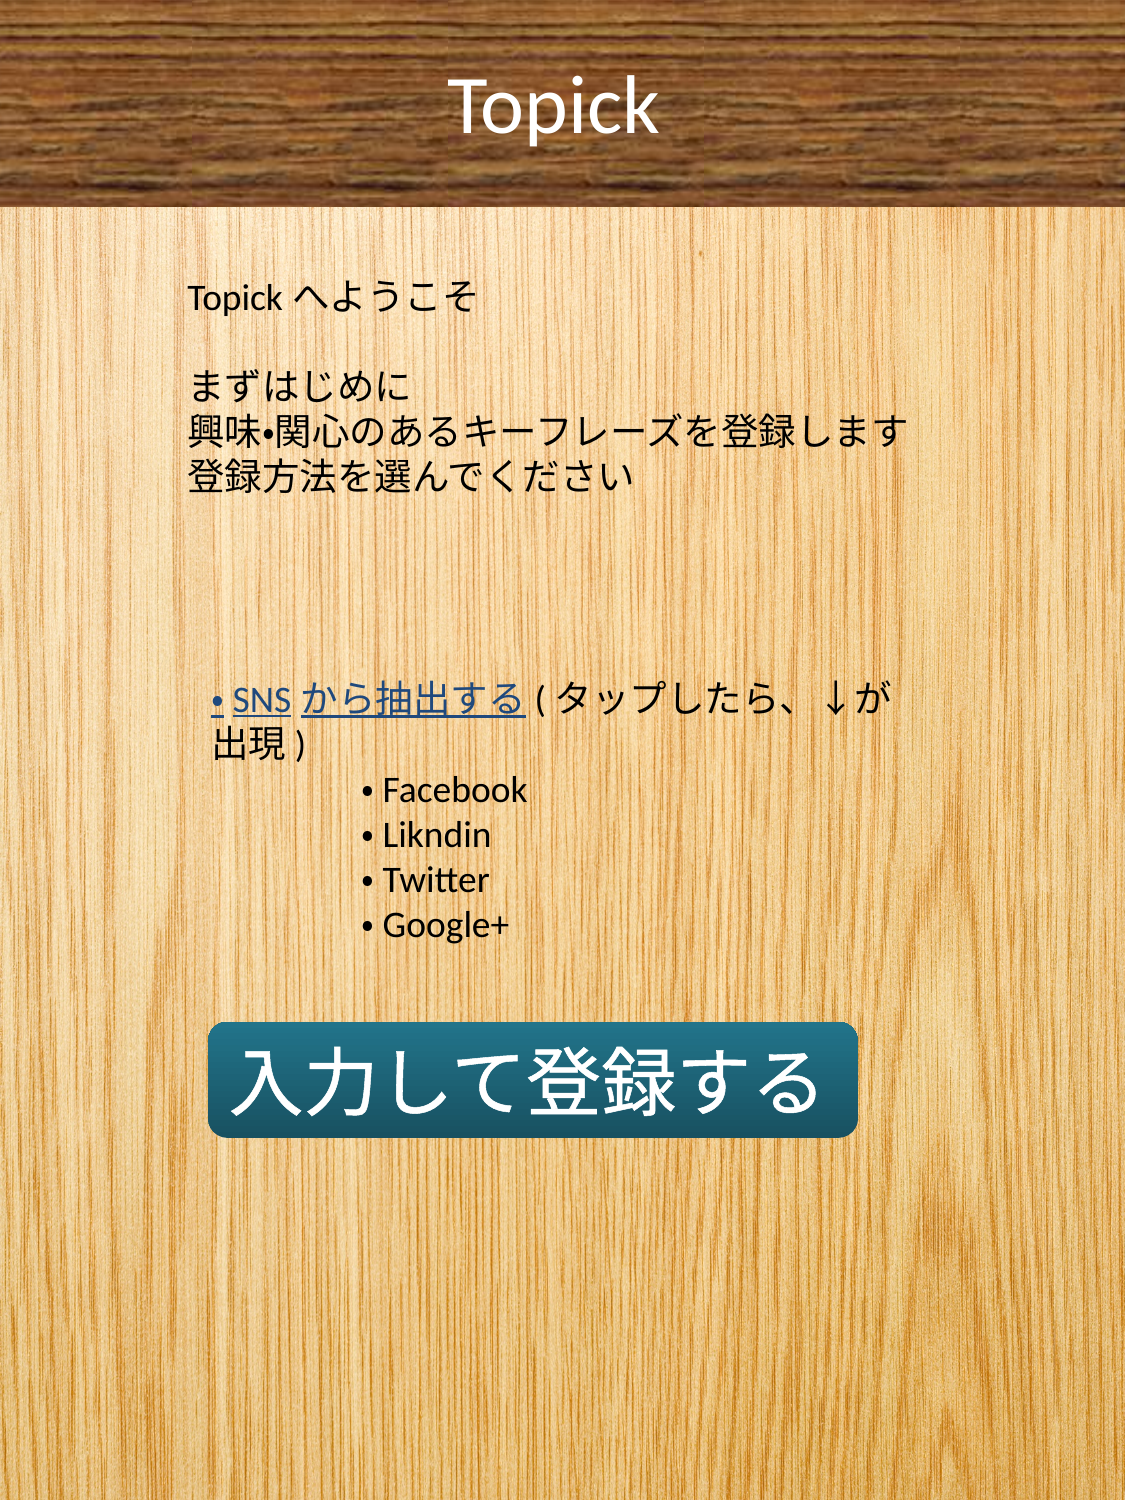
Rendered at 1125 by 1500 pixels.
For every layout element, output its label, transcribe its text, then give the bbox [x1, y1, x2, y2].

text_box 入力して登録する [208, 1021, 858, 1138]
picture [0, 209, 1125, 1500]
text_box Topickへようこそ まずはじめに 興味・関心のあるキーフレーズを登録します 登録方法を選んでください [172, 265, 1059, 506]
text_box Topick [432, 43, 894, 158]
text_box [0, 0, 1125, 209]
text_box ・SNSから抽出する(タップしたら、↓が出現) ・Facebook ・Likndin ・Twitter ・Google+ [196, 667, 941, 997]
